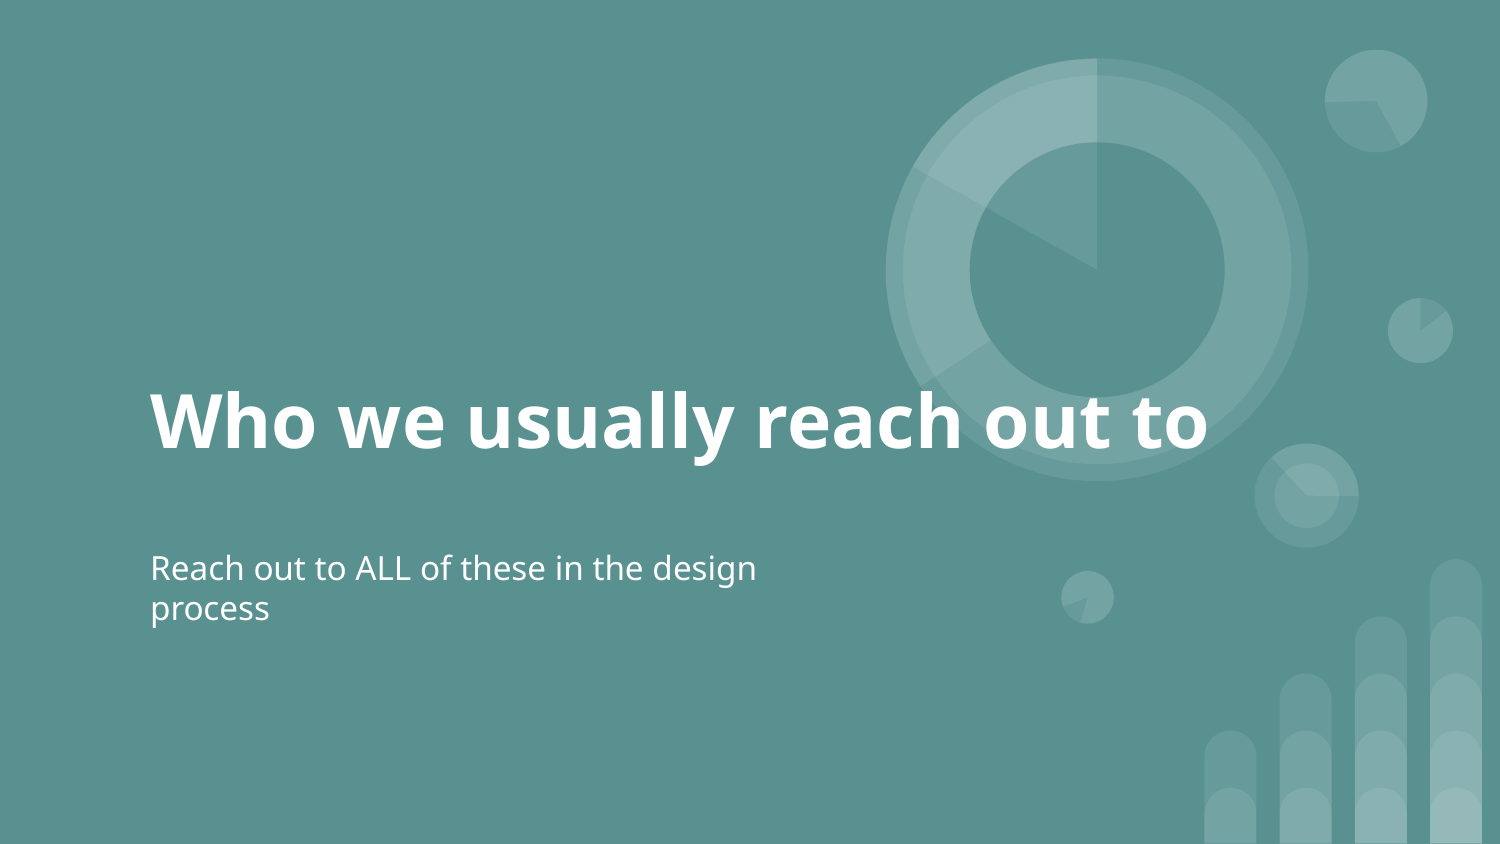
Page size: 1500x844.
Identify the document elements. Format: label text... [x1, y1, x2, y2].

title Who we usually reach out to [135, 264, 1251, 572]
subtitle Reach out to ALL of these in the design process [135, 531, 834, 646]
